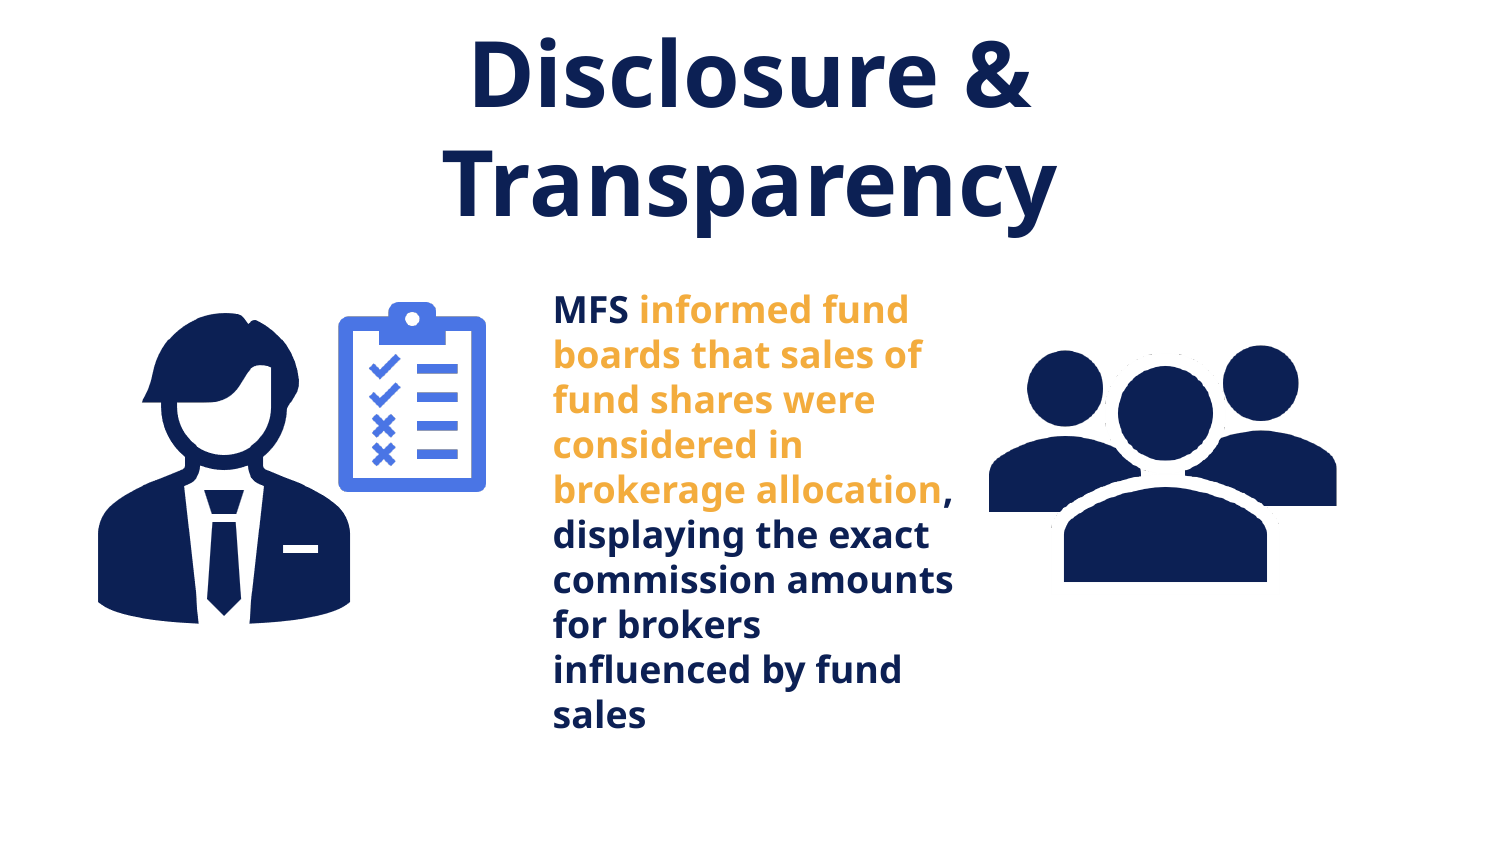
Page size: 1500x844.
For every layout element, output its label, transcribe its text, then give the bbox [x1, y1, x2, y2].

picture [951, 311, 1375, 635]
picture [34, 276, 526, 655]
text_box Disclosure & Transparency [371, 85, 1129, 166]
text_box MFS informed fund boards that sales of fund shares were considered in brokerage allocation, displaying the exact commission amounts for brokers influenced by fund sales [462, 442, 985, 580]
